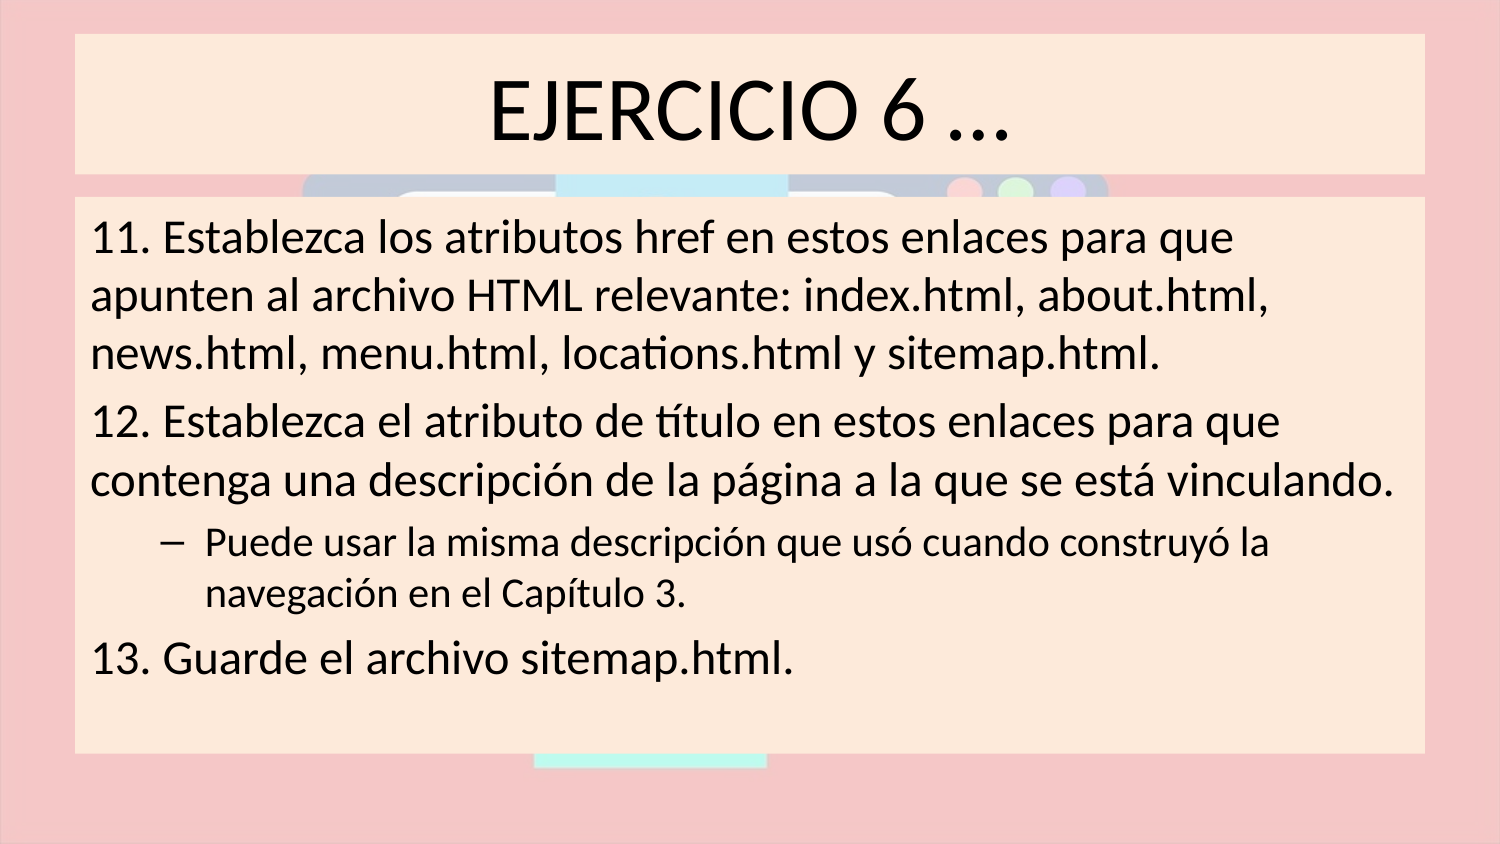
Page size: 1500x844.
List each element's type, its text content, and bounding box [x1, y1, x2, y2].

list 11. Establezca los atributos href en estos enlaces para que apunten al archivo HTML relevante: index.html, about.html, news.html, menu.html, locations.html y sitemap.html. 12. Establezca el atributo de título en estos enlaces para que contenga una descripción de la página a la que se está vinculando. Puede usar la misma descripción que usó cuando construyó la navegación en el Capítulo 3. 13. Guarde el archivo sitemap.html. [75, 196, 1425, 754]
title EJERCICIO 6 … [75, 33, 1425, 175]
